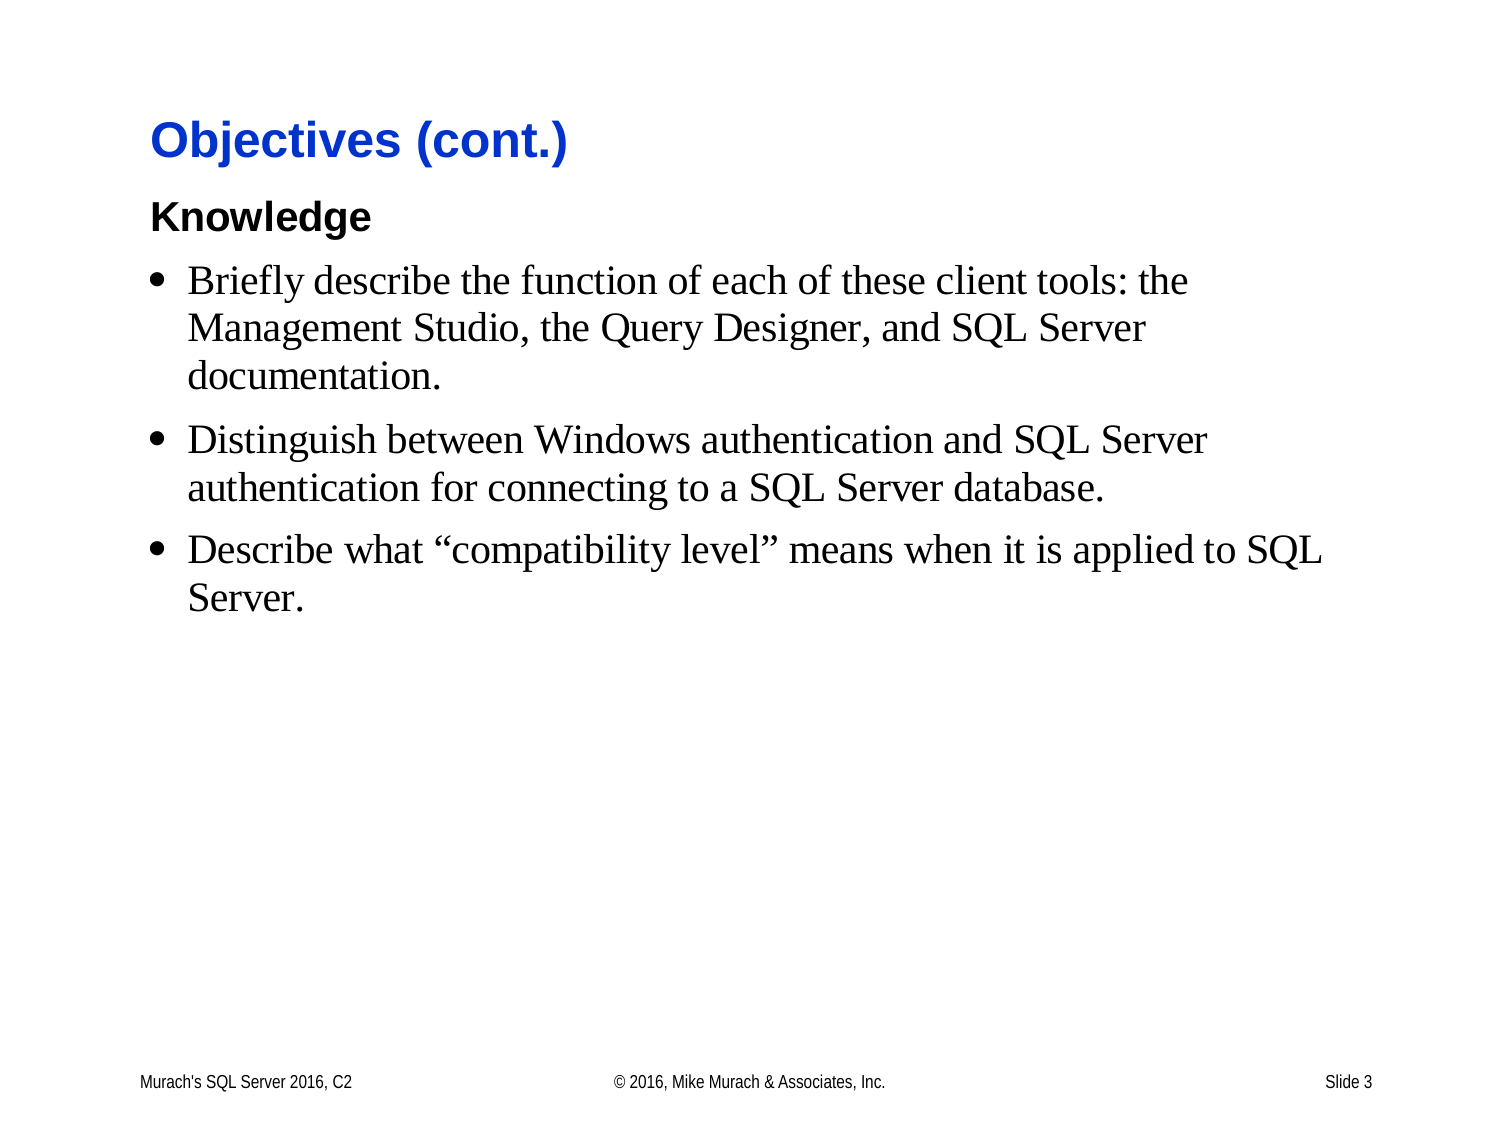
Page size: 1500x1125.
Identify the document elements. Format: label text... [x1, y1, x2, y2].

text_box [149, 111, 1356, 695]
slide_number Slide 3 [1074, 1024, 1388, 1101]
slide_number Murach's SQL Server 2016, C2 [124, 1024, 451, 1101]
footer © 2016, Mike Murach & Associates, Inc. [474, 1024, 1026, 1101]
